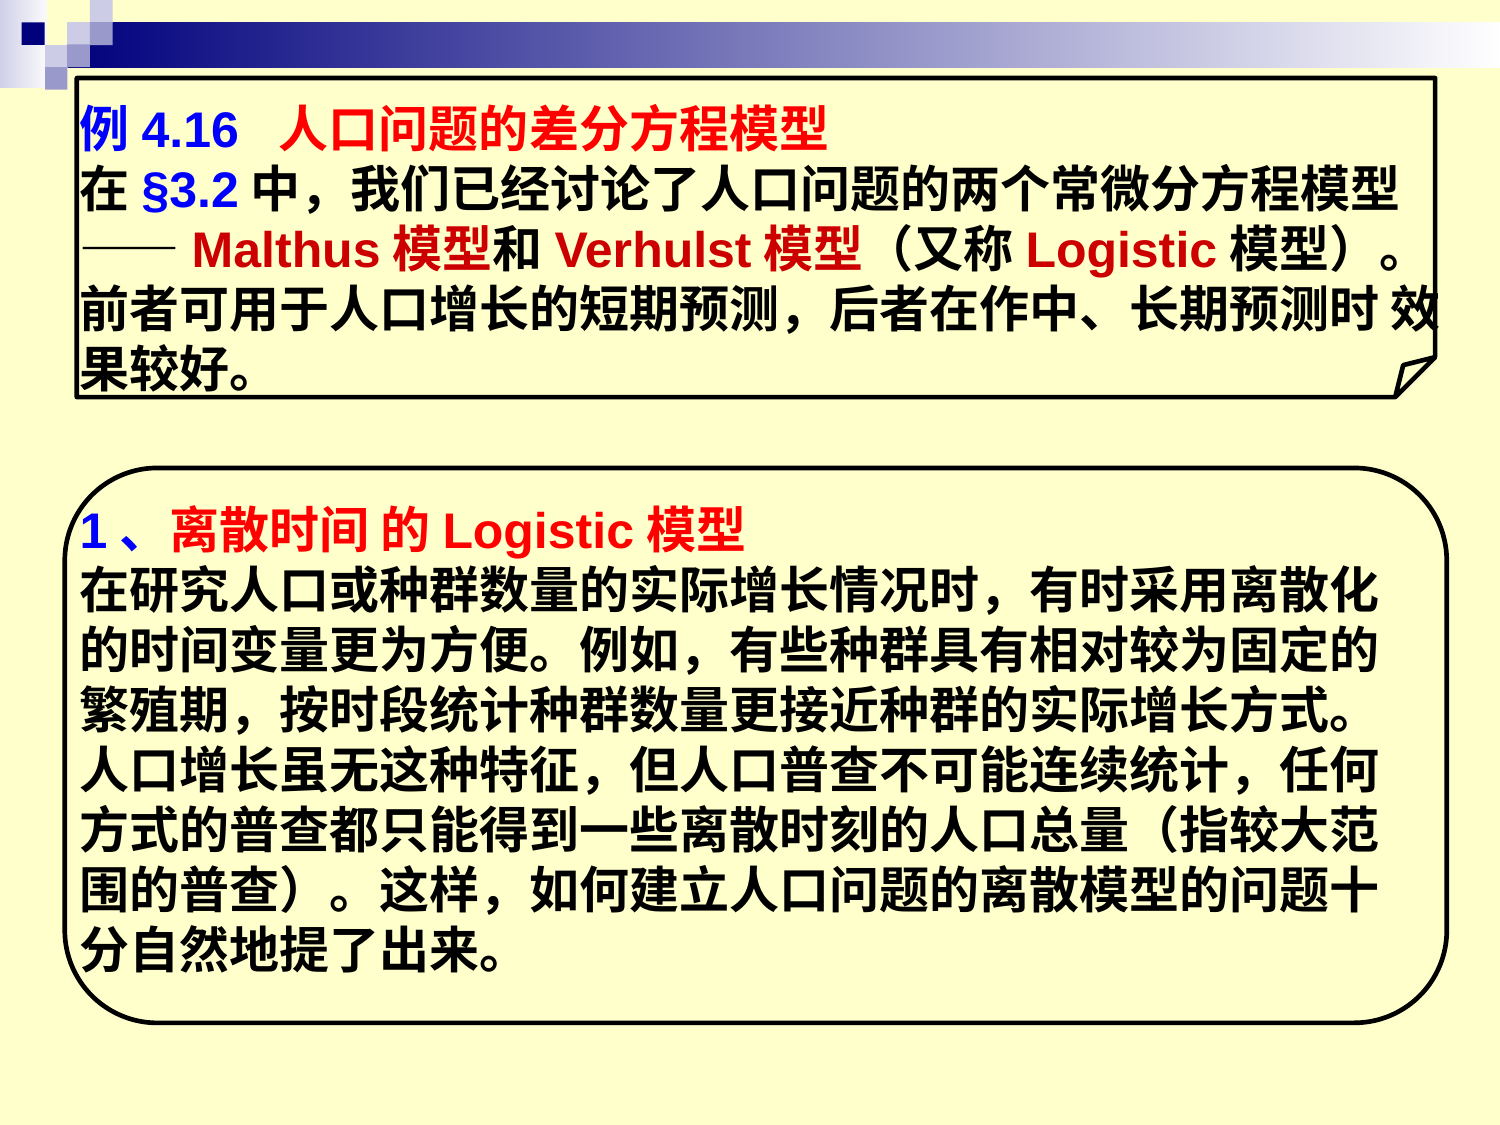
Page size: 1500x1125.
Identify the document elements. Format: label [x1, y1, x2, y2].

text_box [64, 77, 1460, 405]
text_box [64, 467, 1447, 1024]
